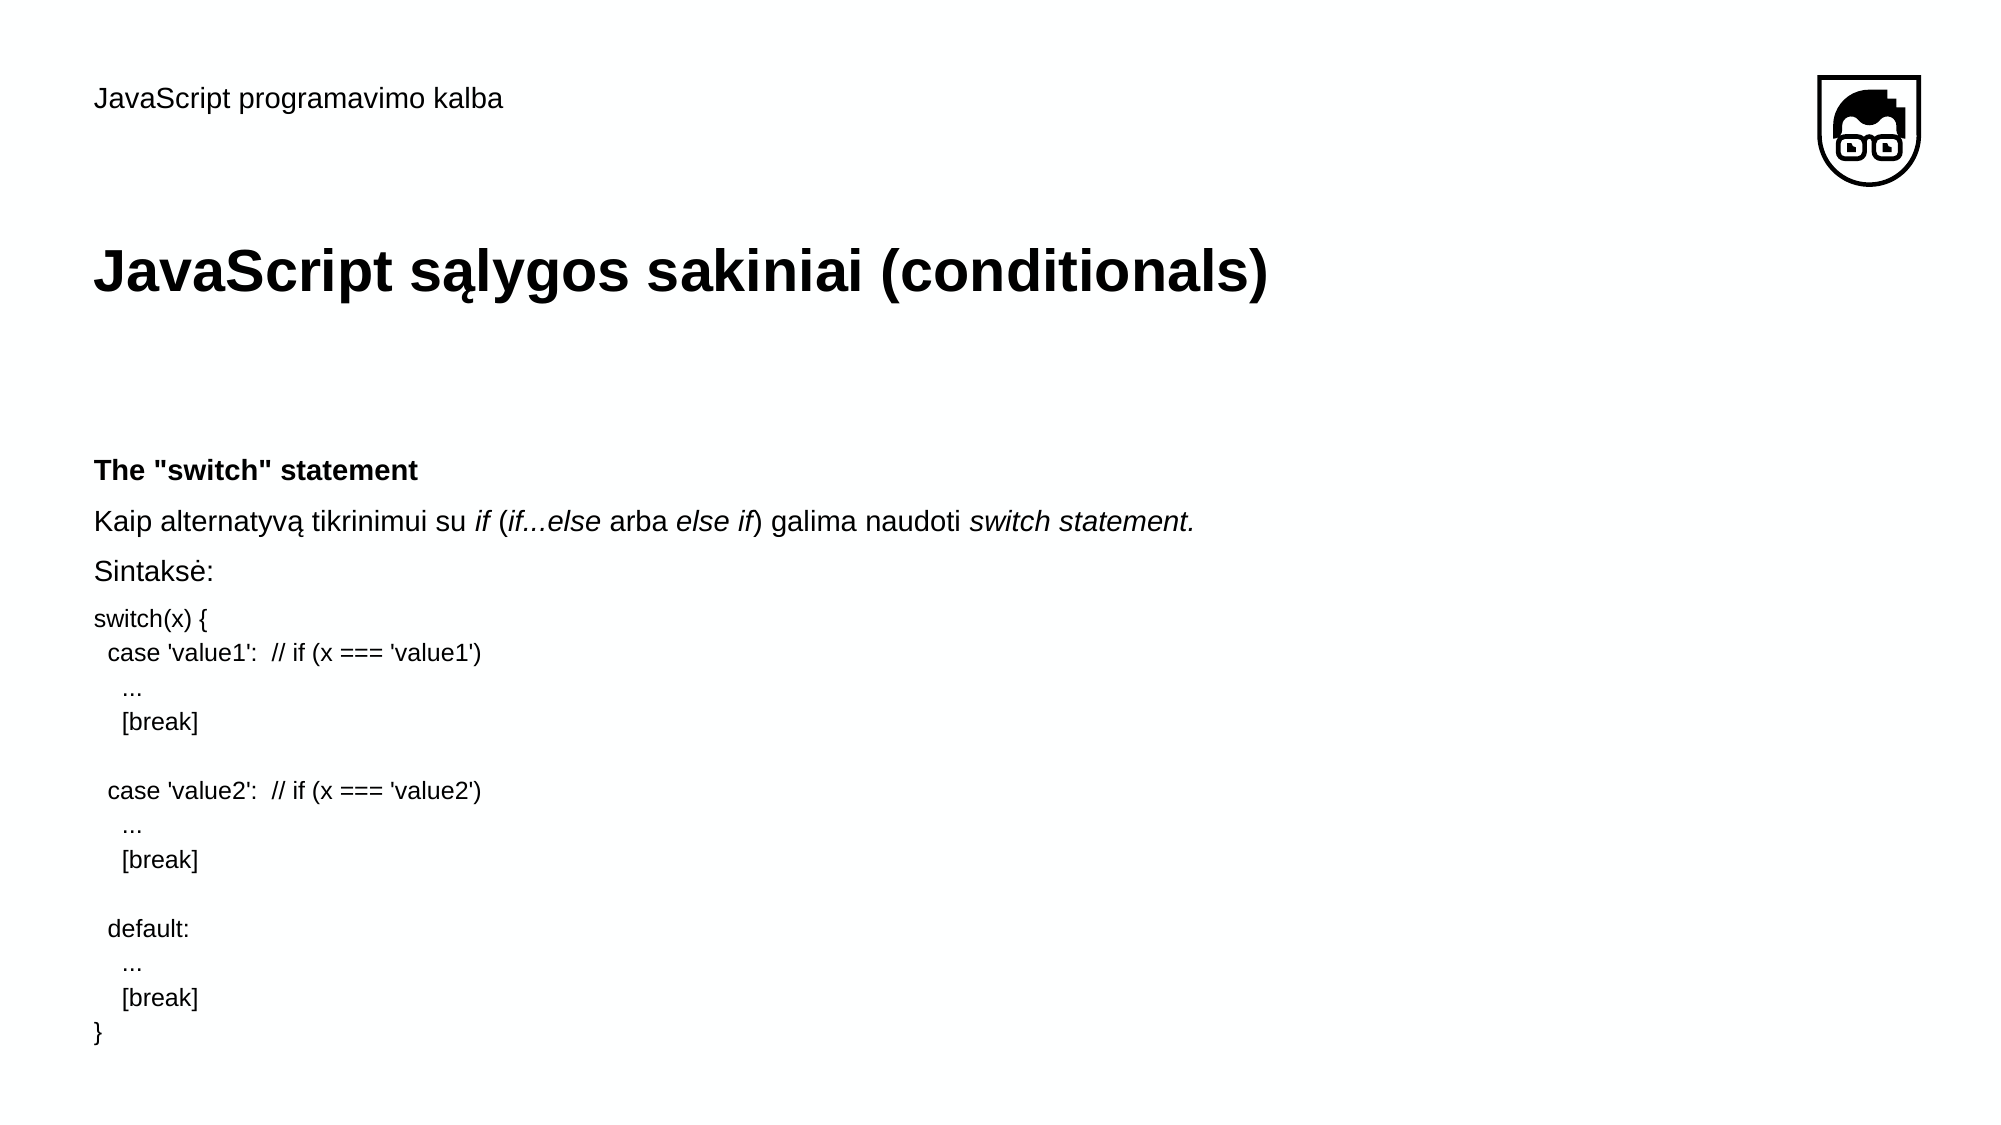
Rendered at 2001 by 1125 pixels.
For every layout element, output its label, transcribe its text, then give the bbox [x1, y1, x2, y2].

list JavaScript programavimo kalba [78, 75, 1102, 150]
title JavaScript sąlygos sakiniai (conditionals) [78, 224, 1851, 438]
list The "switch" statement Kaip alternatyvą tikrinimui su if (if...else arba else if) galima naudoti switch statement. Sintaksė: switch(x) { case 'value1': // if (x === 'value1') ... [break] case 'value2': // if (x === 'value2') ... [break] default: ... [break] } [78, 438, 1861, 1125]
